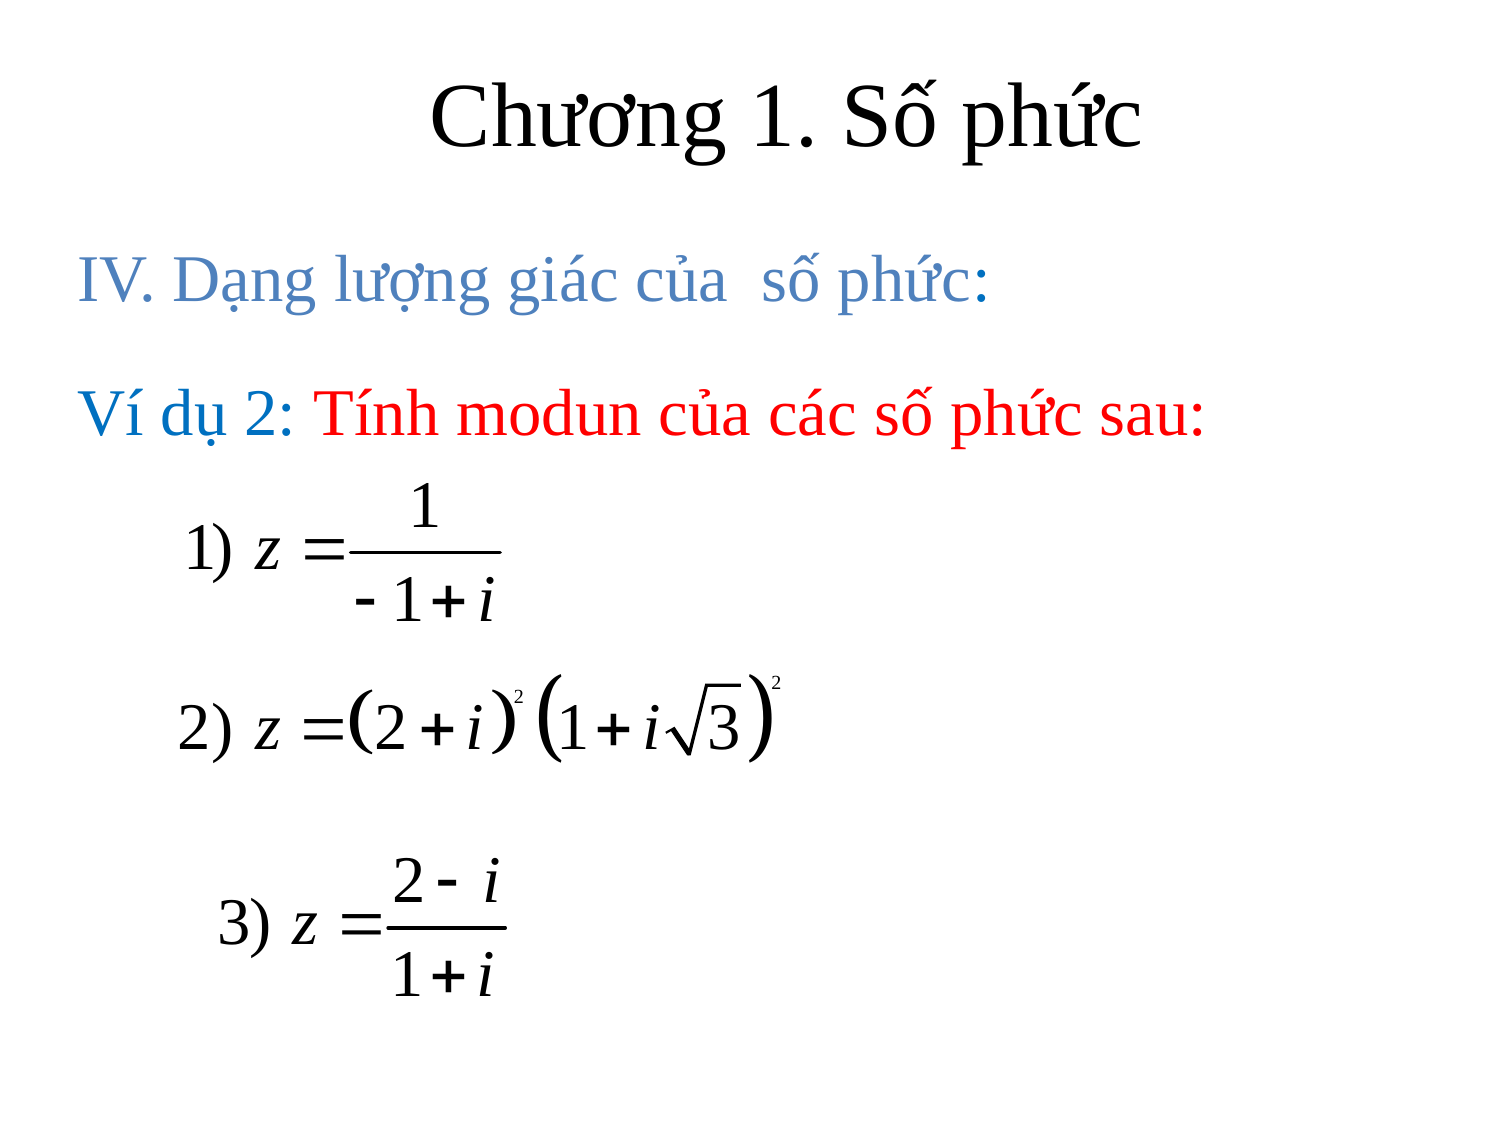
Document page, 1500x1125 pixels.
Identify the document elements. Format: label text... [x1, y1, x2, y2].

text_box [187, 471, 507, 629]
list IV. Dạng lượng giác của số phức: Ví dụ 2: Tính modun của các số phức sau: [62, 187, 1413, 1005]
title Chương 1. Số phức [112, 45, 1463, 175]
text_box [216, 846, 511, 1004]
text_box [174, 667, 786, 794]
